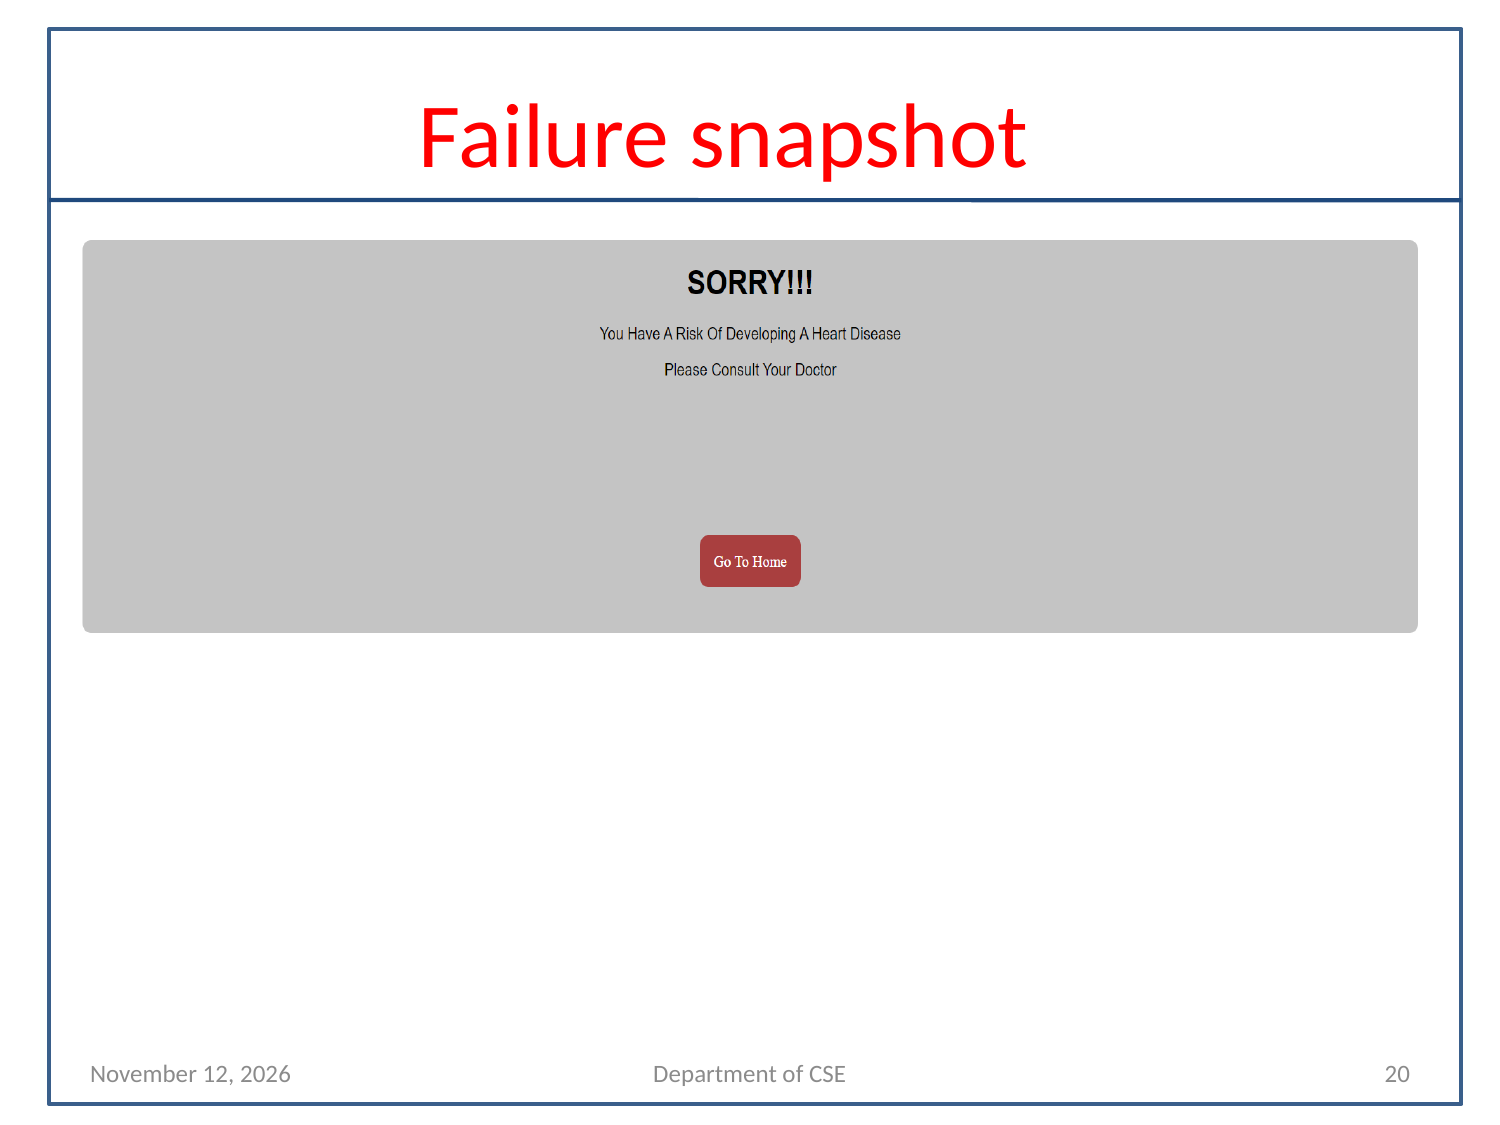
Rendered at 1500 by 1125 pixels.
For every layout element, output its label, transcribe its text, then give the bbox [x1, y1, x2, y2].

footer Department of CSE [512, 1042, 988, 1103]
title Failure snapshot [49, 37, 1399, 225]
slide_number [75, 1042, 425, 1103]
slide_number 20 [1074, 1042, 1425, 1103]
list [74, 237, 1426, 1001]
